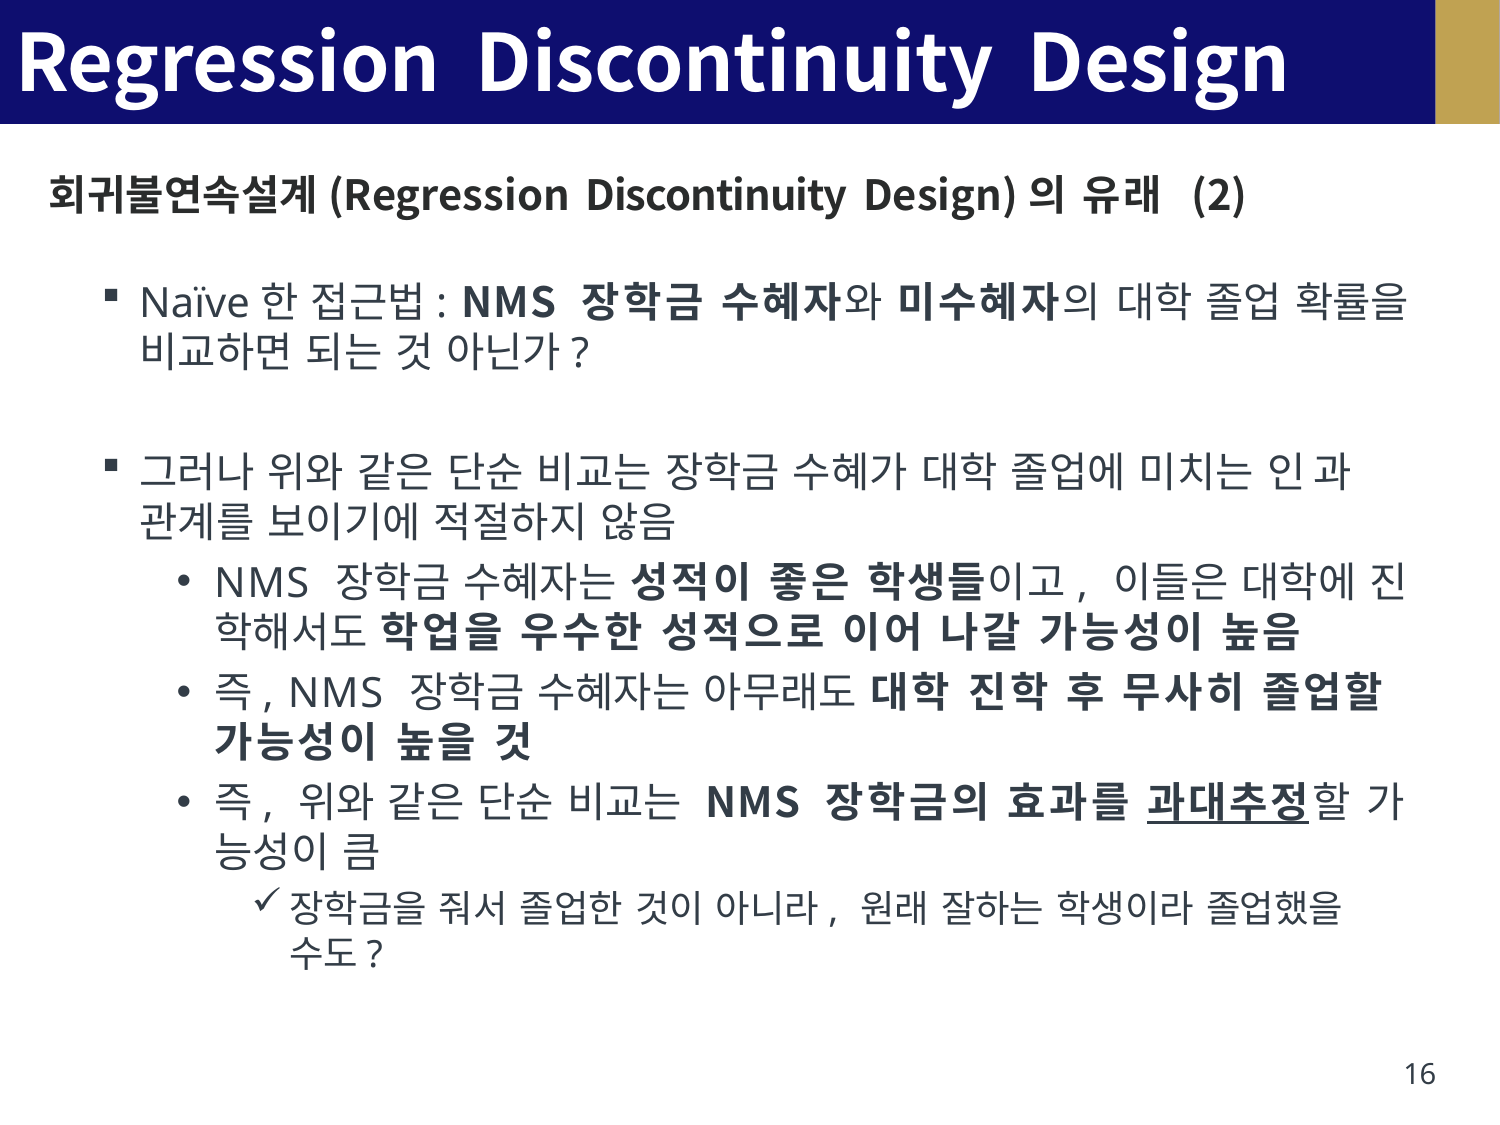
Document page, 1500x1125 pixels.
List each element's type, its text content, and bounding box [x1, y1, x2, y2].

title Regression Discontinuity Design [12, 10, 1296, 201]
slide_number 16 [1397, 1050, 1444, 1125]
text_box 회귀불연속설계(Regression Discontinuity Design)의 유래 (2) Naïve한 접근법: NMS 장학금 수혜자와 미수혜자의 대학 졸업 확률을 비교하면 되는 것 아닌가? 그러나 위와 같은 단순 비교는 장학금 수혜가 대학 졸업에 미치는 인 과 관계를 보이기에 적절하지 않음 NMS 장학금 수혜자는 성적이 좋은 학생들이고, 이들은 대학에 진 학해서도 학업을 우수한 성적으로 이어 나갈 가능성이 높음 즉, NMS 장학금 수혜자는 아무래도 대학 진학 후 무사히 졸업할 가능성이 높을 것 즉, 위와 같은 단순 비교는 NMS 장학금의 효과를 과대추정할 가 능성이 큼 장학금을 줘서 졸업한 것이 아니라, 원래 잘하는 학생이라 졸업했을 수도? [46, 166, 1436, 975]
